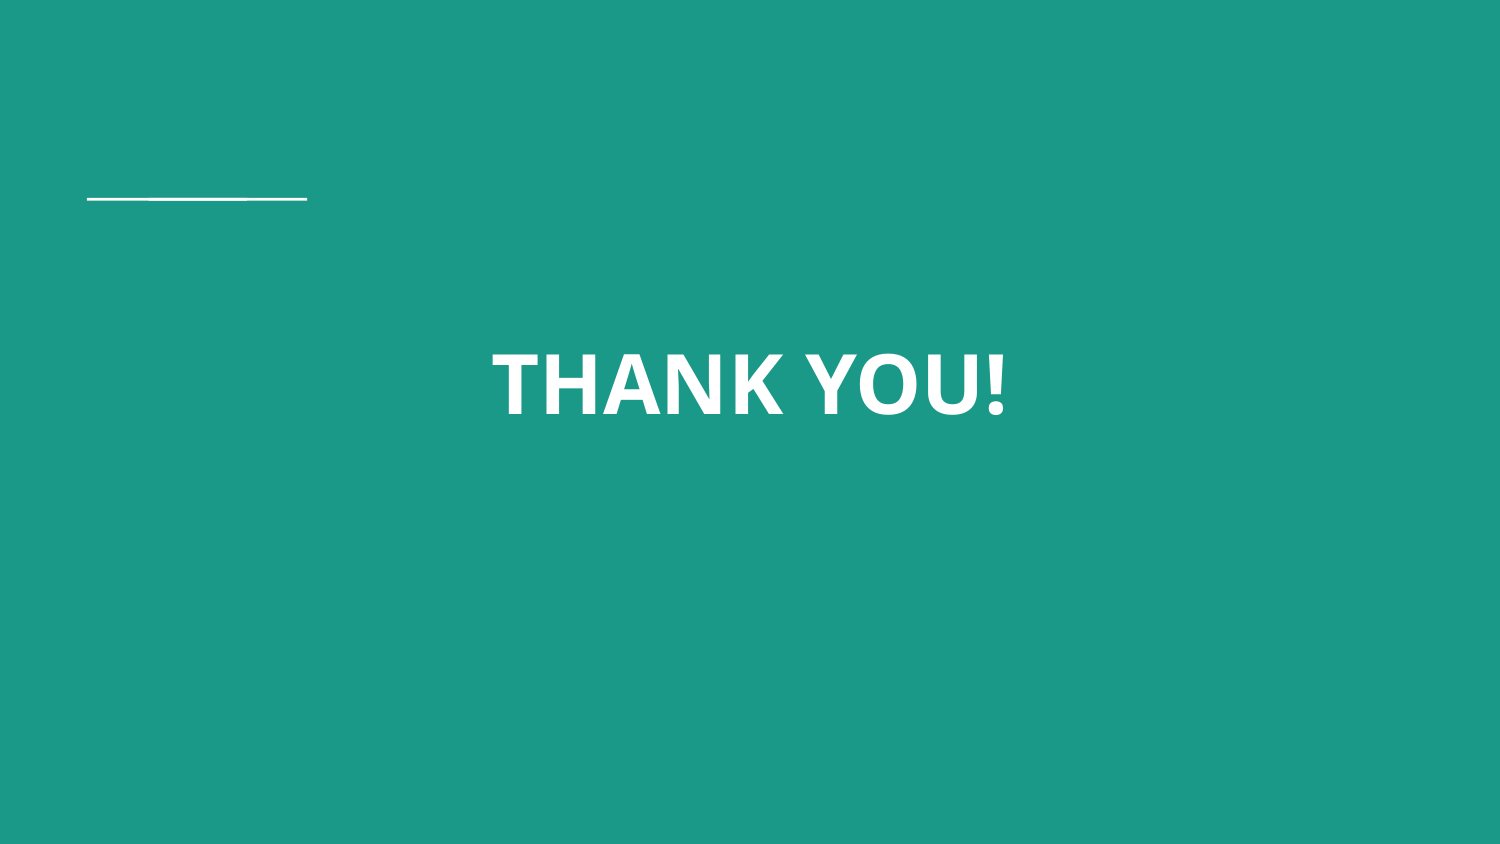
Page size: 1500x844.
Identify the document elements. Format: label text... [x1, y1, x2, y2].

title THANK YOU! [119, 316, 1381, 566]
